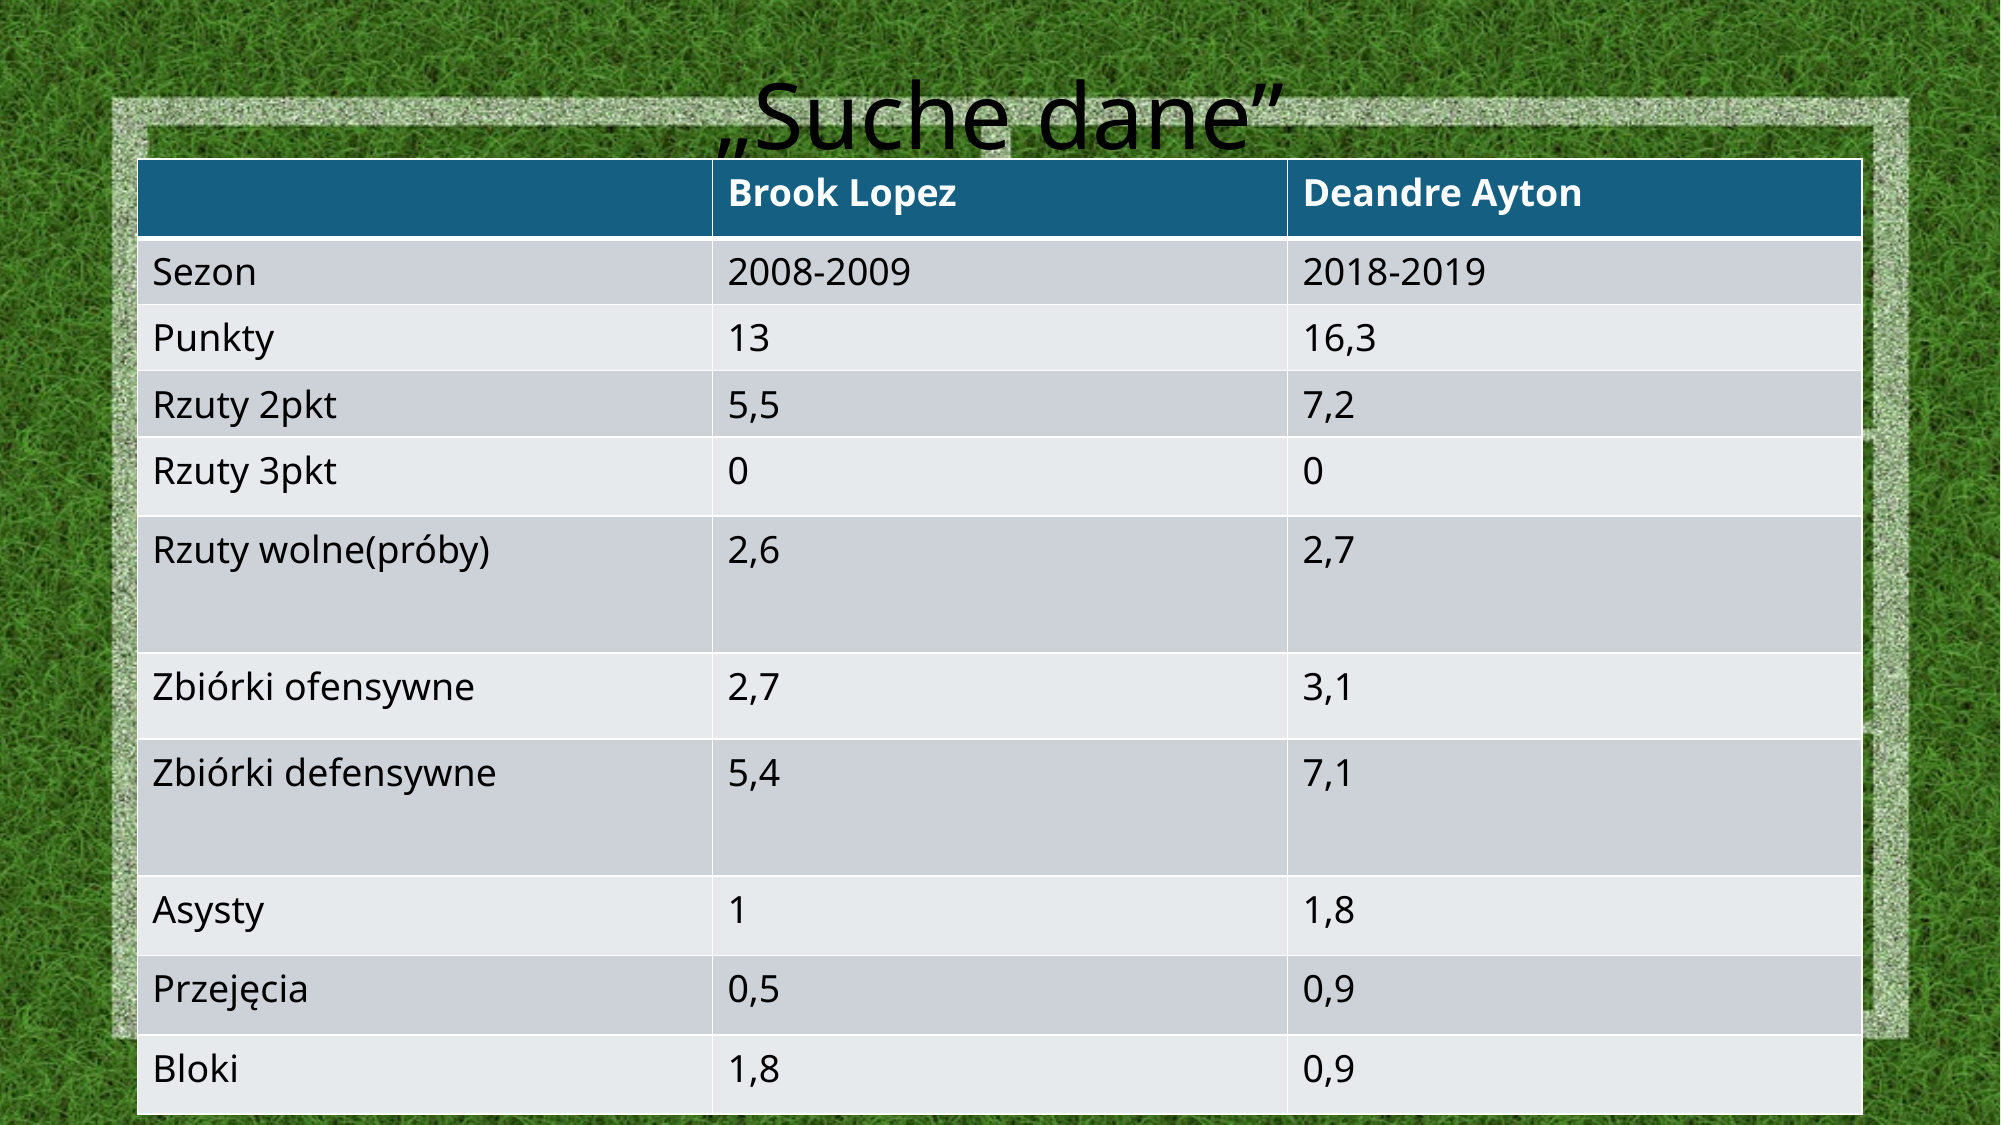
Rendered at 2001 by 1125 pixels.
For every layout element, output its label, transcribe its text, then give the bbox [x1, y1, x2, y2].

table_cell 2,6 [713, 517, 1287, 652]
table_header Brook Lopez [713, 160, 1287, 236]
table_cell 3,1 [1288, 654, 1861, 738]
table_cell 16,3 [1288, 305, 1861, 370]
table_cell Punkty [138, 305, 712, 370]
table_cell 1,8 [713, 1036, 1287, 1113]
table_cell Asysty [138, 877, 712, 955]
table_cell Rzuty 3pkt [138, 438, 712, 515]
table_cell 2008-2009 [713, 241, 1287, 304]
table_cell Rzuty 2pkt [138, 371, 712, 436]
title „Suche dane” [137, 59, 1863, 158]
table_cell 0 [713, 438, 1287, 515]
table_cell 2,7 [1288, 517, 1861, 652]
table_header [138, 160, 712, 236]
table_cell 0,9 [1288, 956, 1861, 1034]
table_cell 2,7 [713, 654, 1287, 738]
table_cell Zbiórki ofensywne [138, 654, 712, 738]
table_cell 1,8 [1288, 877, 1861, 955]
table_cell 2018-2019 [1288, 241, 1861, 304]
table_cell Zbiórki defensywne [138, 740, 712, 875]
picture [0, 0, 2001, 1125]
table_cell 5,4 [713, 740, 1287, 875]
table_cell 7,1 [1288, 740, 1861, 875]
table_cell Przejęcia [138, 956, 712, 1034]
table_cell 0,9 [1288, 1036, 1861, 1113]
table_cell 1 [713, 877, 1287, 955]
table_cell 0,5 [713, 956, 1287, 1034]
table_header Deandre Ayton [1288, 160, 1861, 236]
table_cell 7,2 [1288, 371, 1861, 436]
table_cell 5,5 [713, 371, 1287, 436]
table_cell Rzuty wolne(próby) [138, 517, 712, 652]
table_cell 0 [1288, 438, 1861, 515]
table_cell Bloki [138, 1036, 712, 1113]
table_cell 13 [713, 305, 1287, 370]
table_cell Sezon [138, 241, 712, 304]
